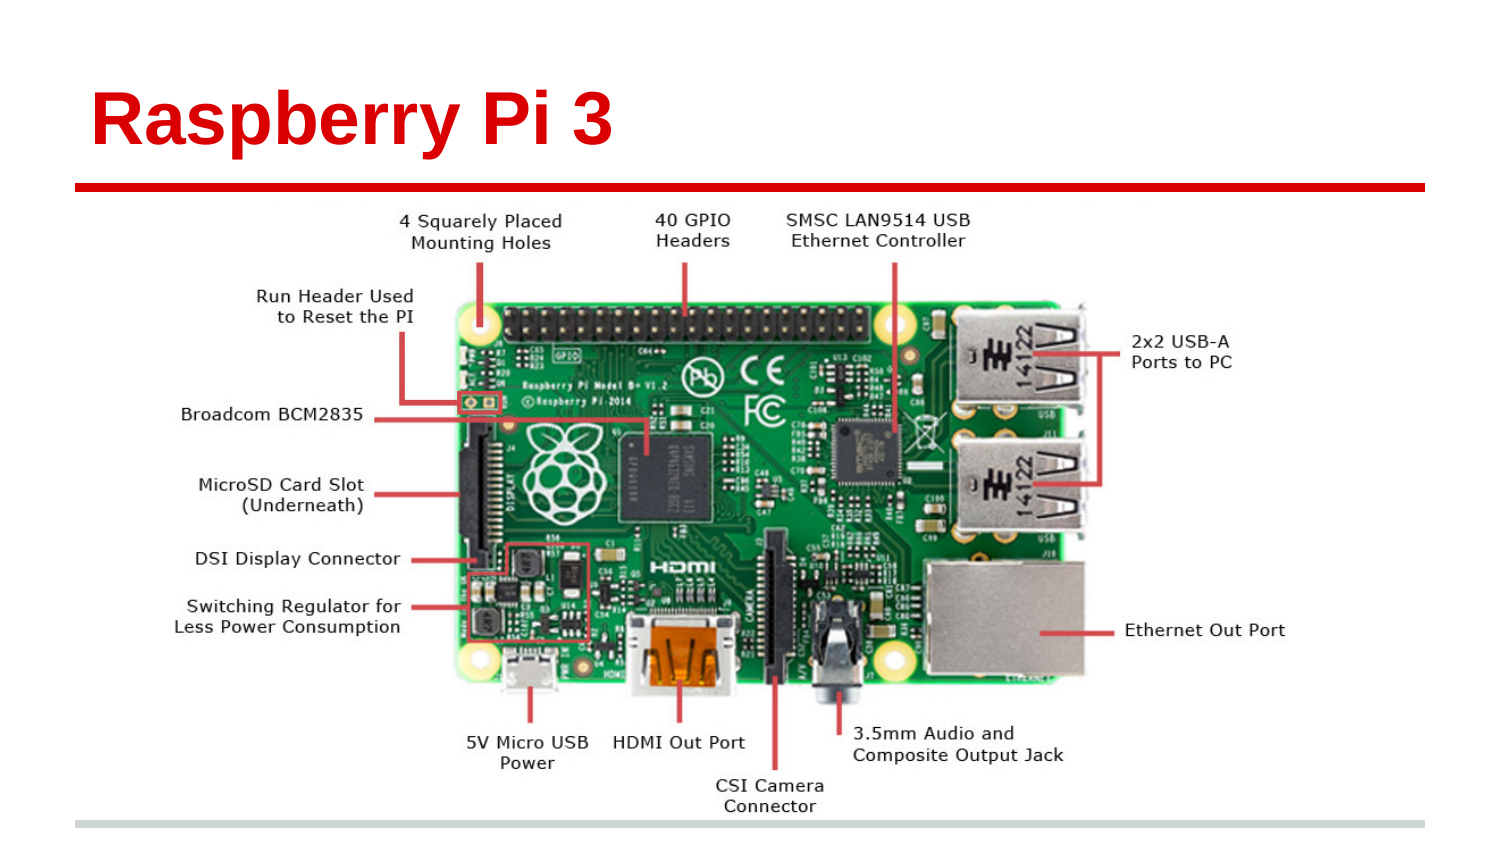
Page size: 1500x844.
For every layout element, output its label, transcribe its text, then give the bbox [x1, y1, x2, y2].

picture [162, 199, 1295, 819]
title Raspberry Pi 3 [75, 33, 1425, 175]
